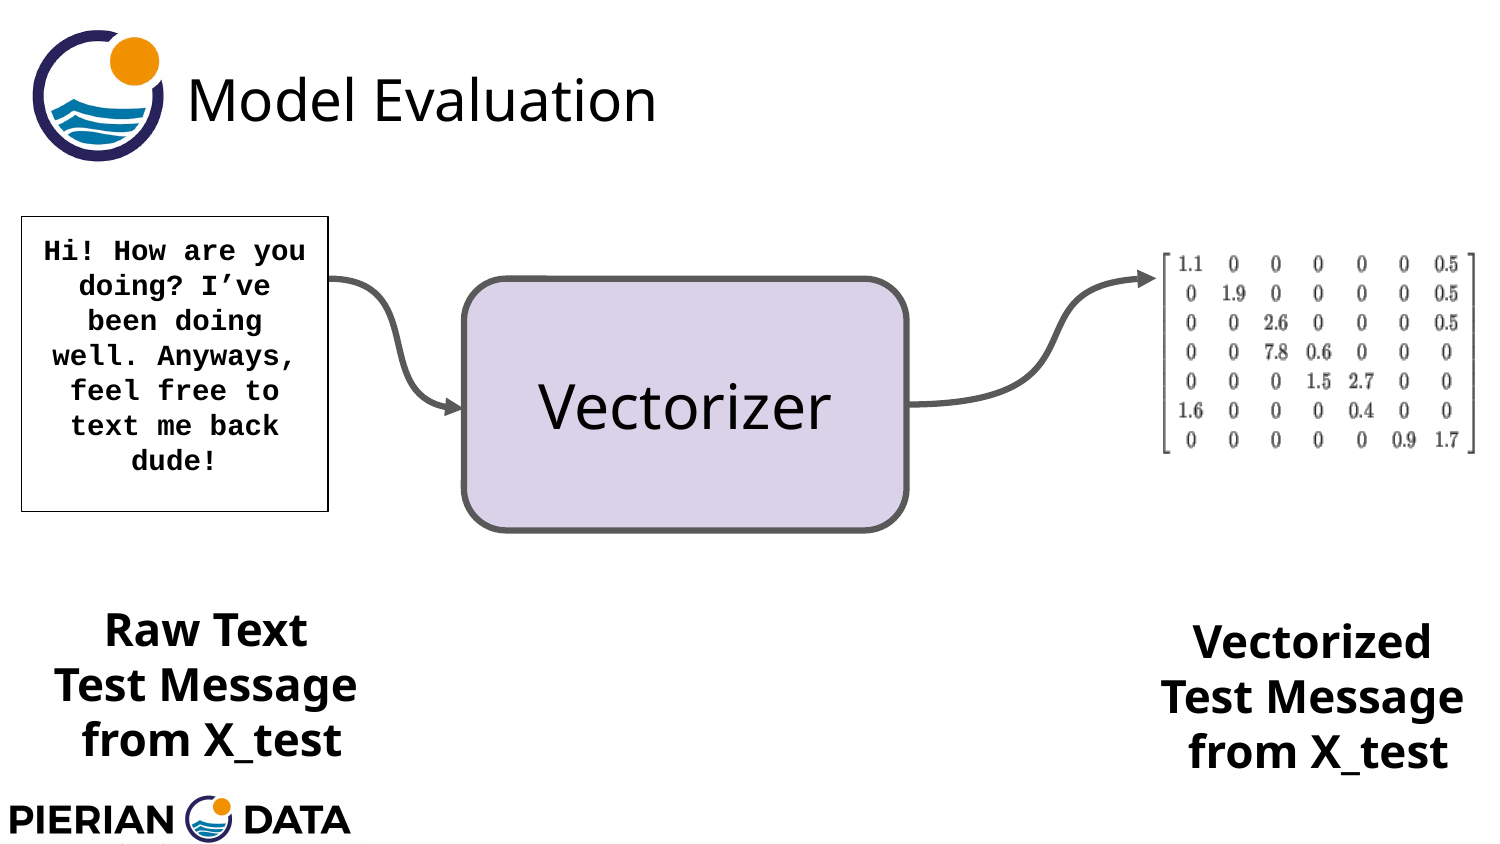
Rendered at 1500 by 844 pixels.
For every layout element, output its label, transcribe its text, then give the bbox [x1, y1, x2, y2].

text_box Raw Text Test Message from X_test [0, 585, 424, 680]
picture [0, 787, 368, 844]
text_box Vectorizer [463, 278, 907, 531]
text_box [906, 278, 1150, 405]
title Model Evaluation [176, 48, 1449, 143]
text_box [327, 278, 465, 409]
picture [24, 24, 172, 167]
text_box Hi! How are you doing? I’ve been doing well. Anyways, feel free to text me back dude! [21, 216, 328, 512]
picture [1155, 246, 1482, 472]
text_box Vectorized Test Message from X_test [1106, 597, 1500, 692]
